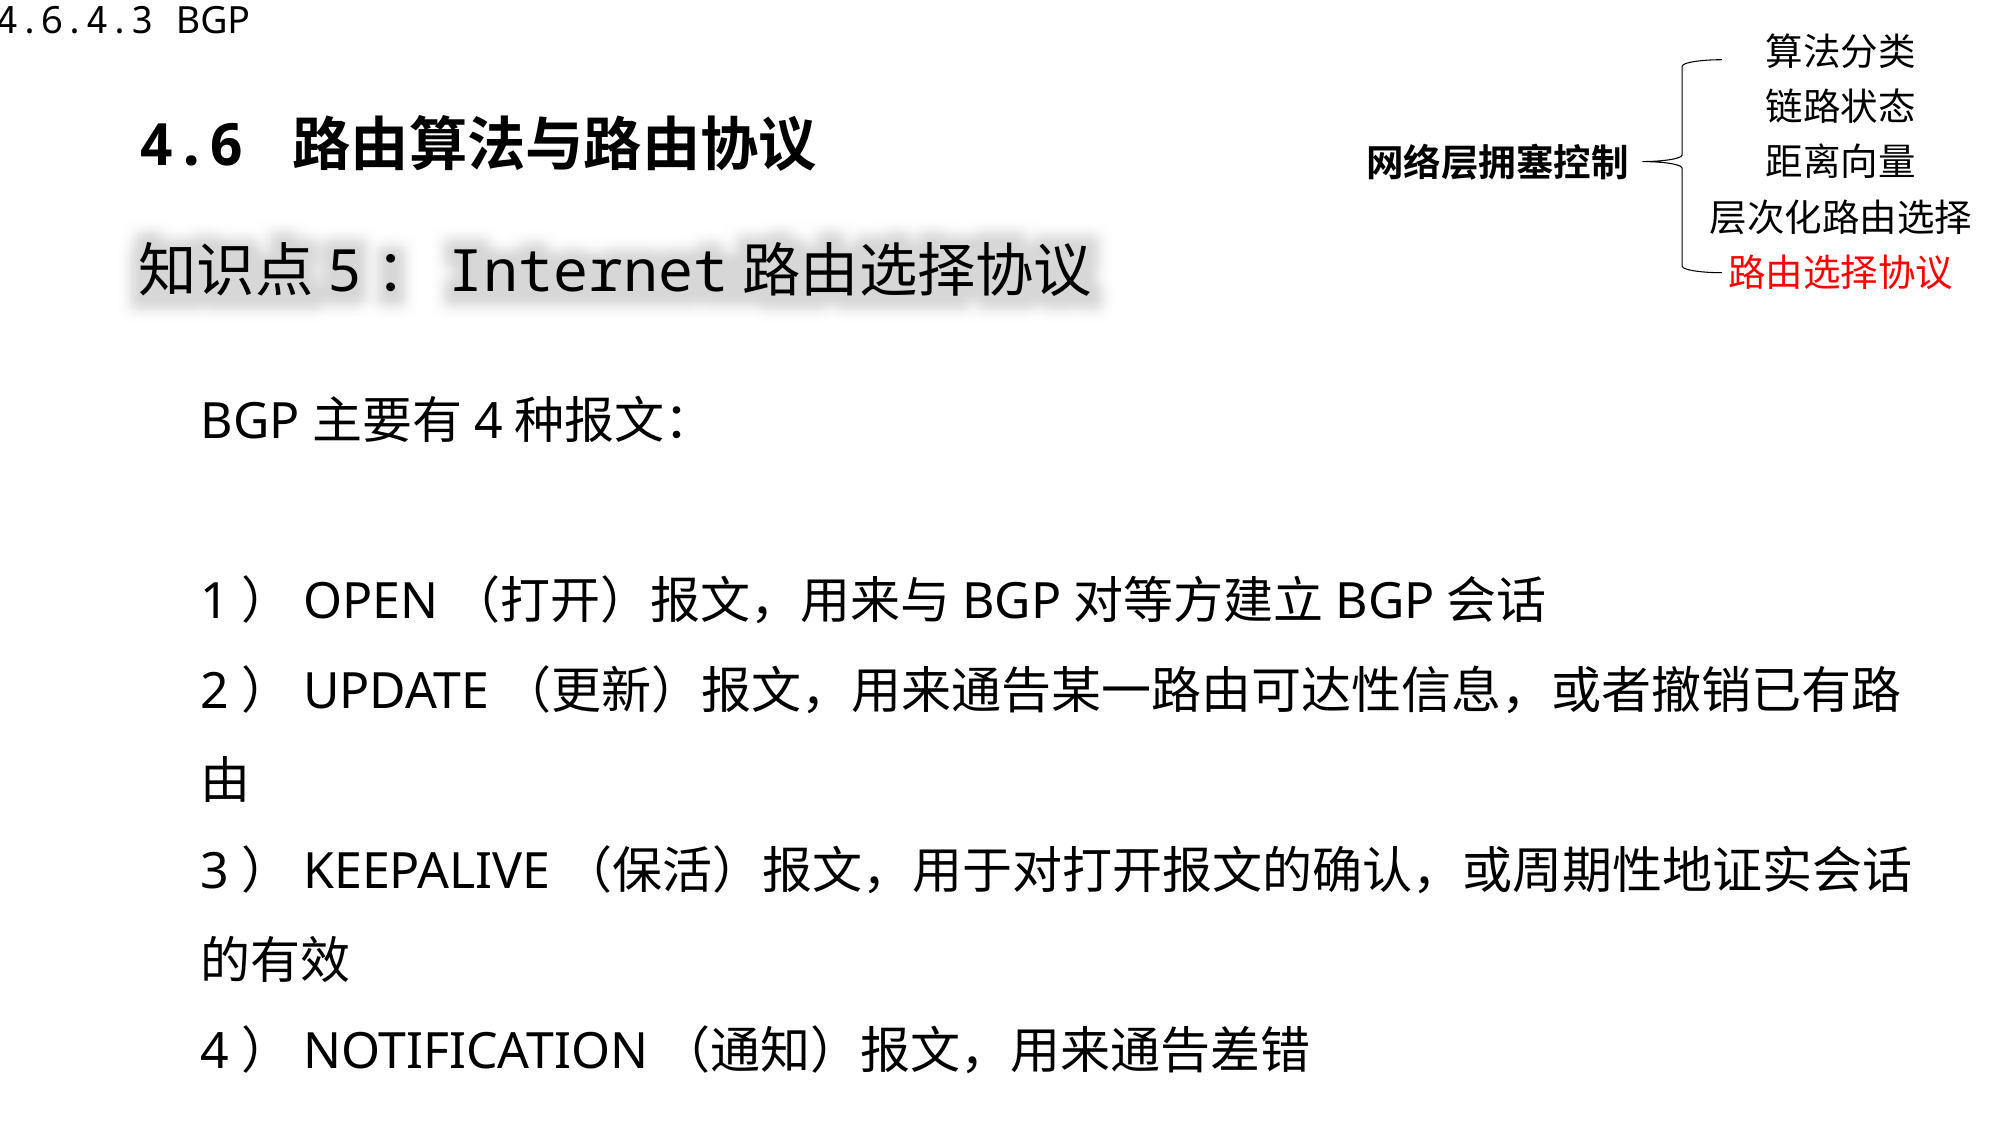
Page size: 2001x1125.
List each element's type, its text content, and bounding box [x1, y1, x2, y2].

text_box BGP主要有4种报文： 1）OPEN（打开）报文，用来与BGP对等方建立BGP会话 2）UPDATE（更新）报文，用来通告某一路由可达性信息，或者撤销已有路由 3）KEEPALIVE（保活）报文，用于对打开报文的确认，或周期性地证实会话的有效 4）NOTIFICATION（通知）报文，用来通告差错 [186, 350, 1945, 1086]
text_box 4.6.4.3 BGP [0, 0, 266, 48]
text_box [1349, 31, 1989, 303]
text_box 4.6 路由算法与路由协议 [120, 97, 1349, 154]
text_box 知识点5：Internet路由选择协议 [120, 172, 1945, 329]
